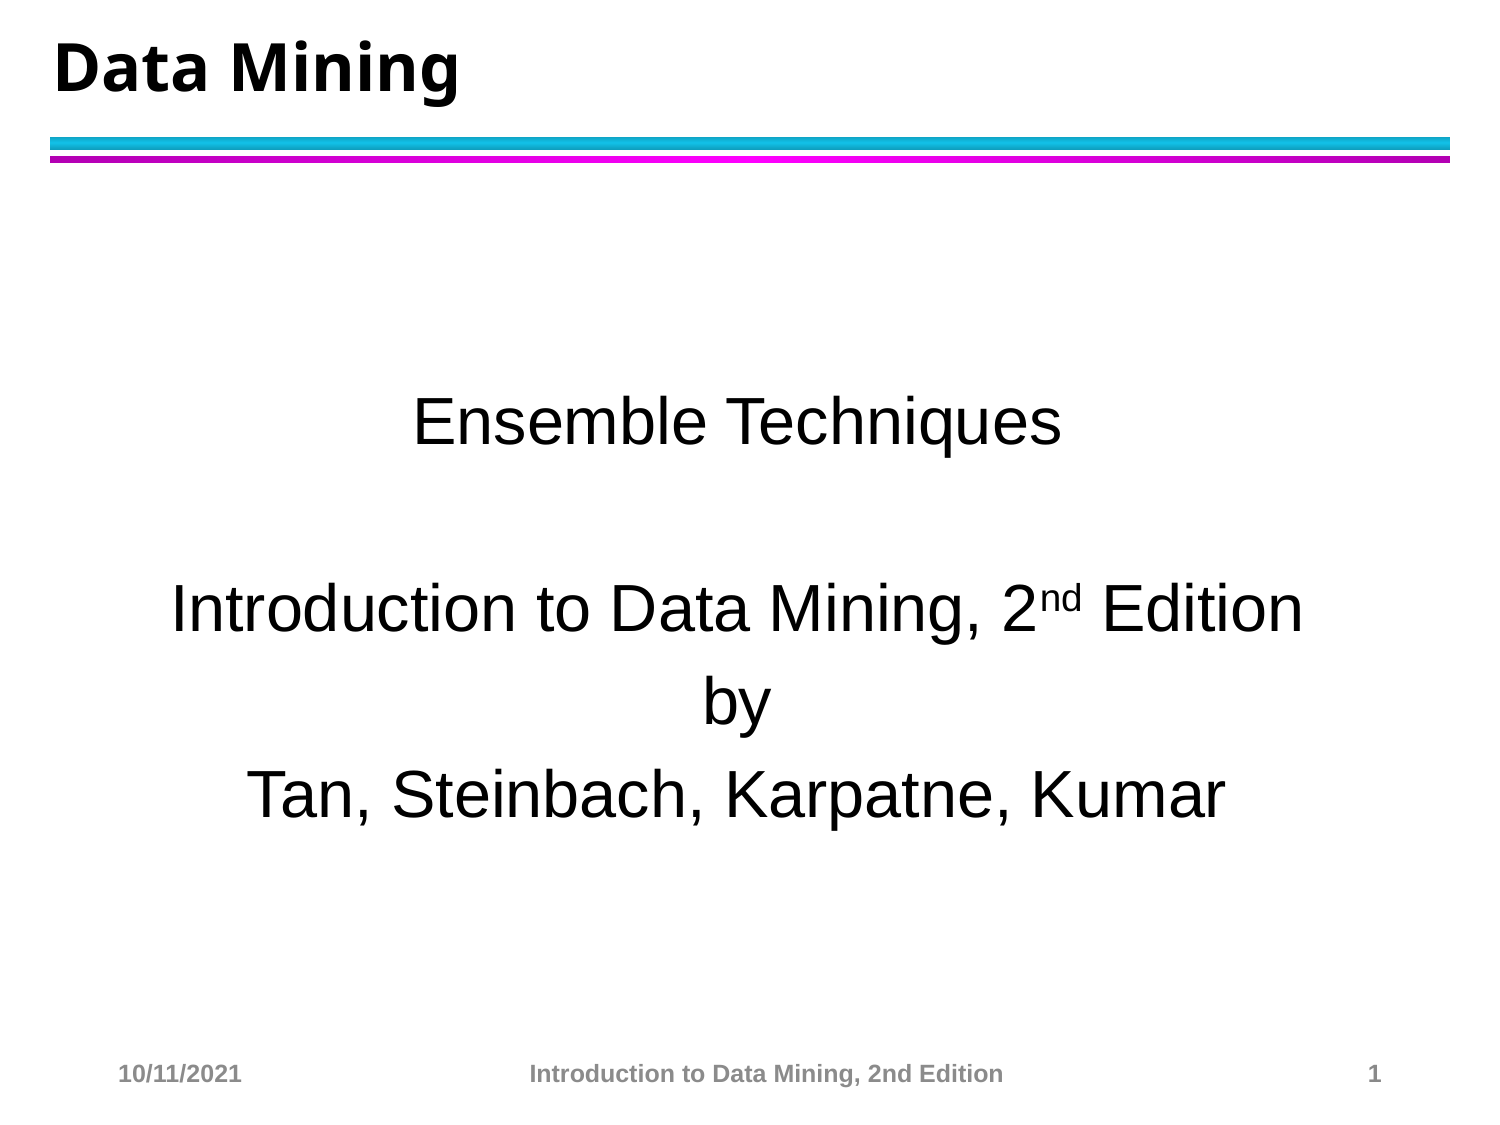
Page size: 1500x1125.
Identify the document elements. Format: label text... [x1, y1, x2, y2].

footer Introduction to Data Mining, 2nd Edition [496, 1042, 1038, 1103]
title Data Mining [37, 0, 1475, 113]
slide_number 1 [1059, 1042, 1397, 1103]
text_box Ensemble Techniques Introduction to Data Mining, 2nd Edition by Tan, Steinbach, Karpatne, Kumar [62, 370, 1413, 889]
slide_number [103, 1042, 441, 1103]
